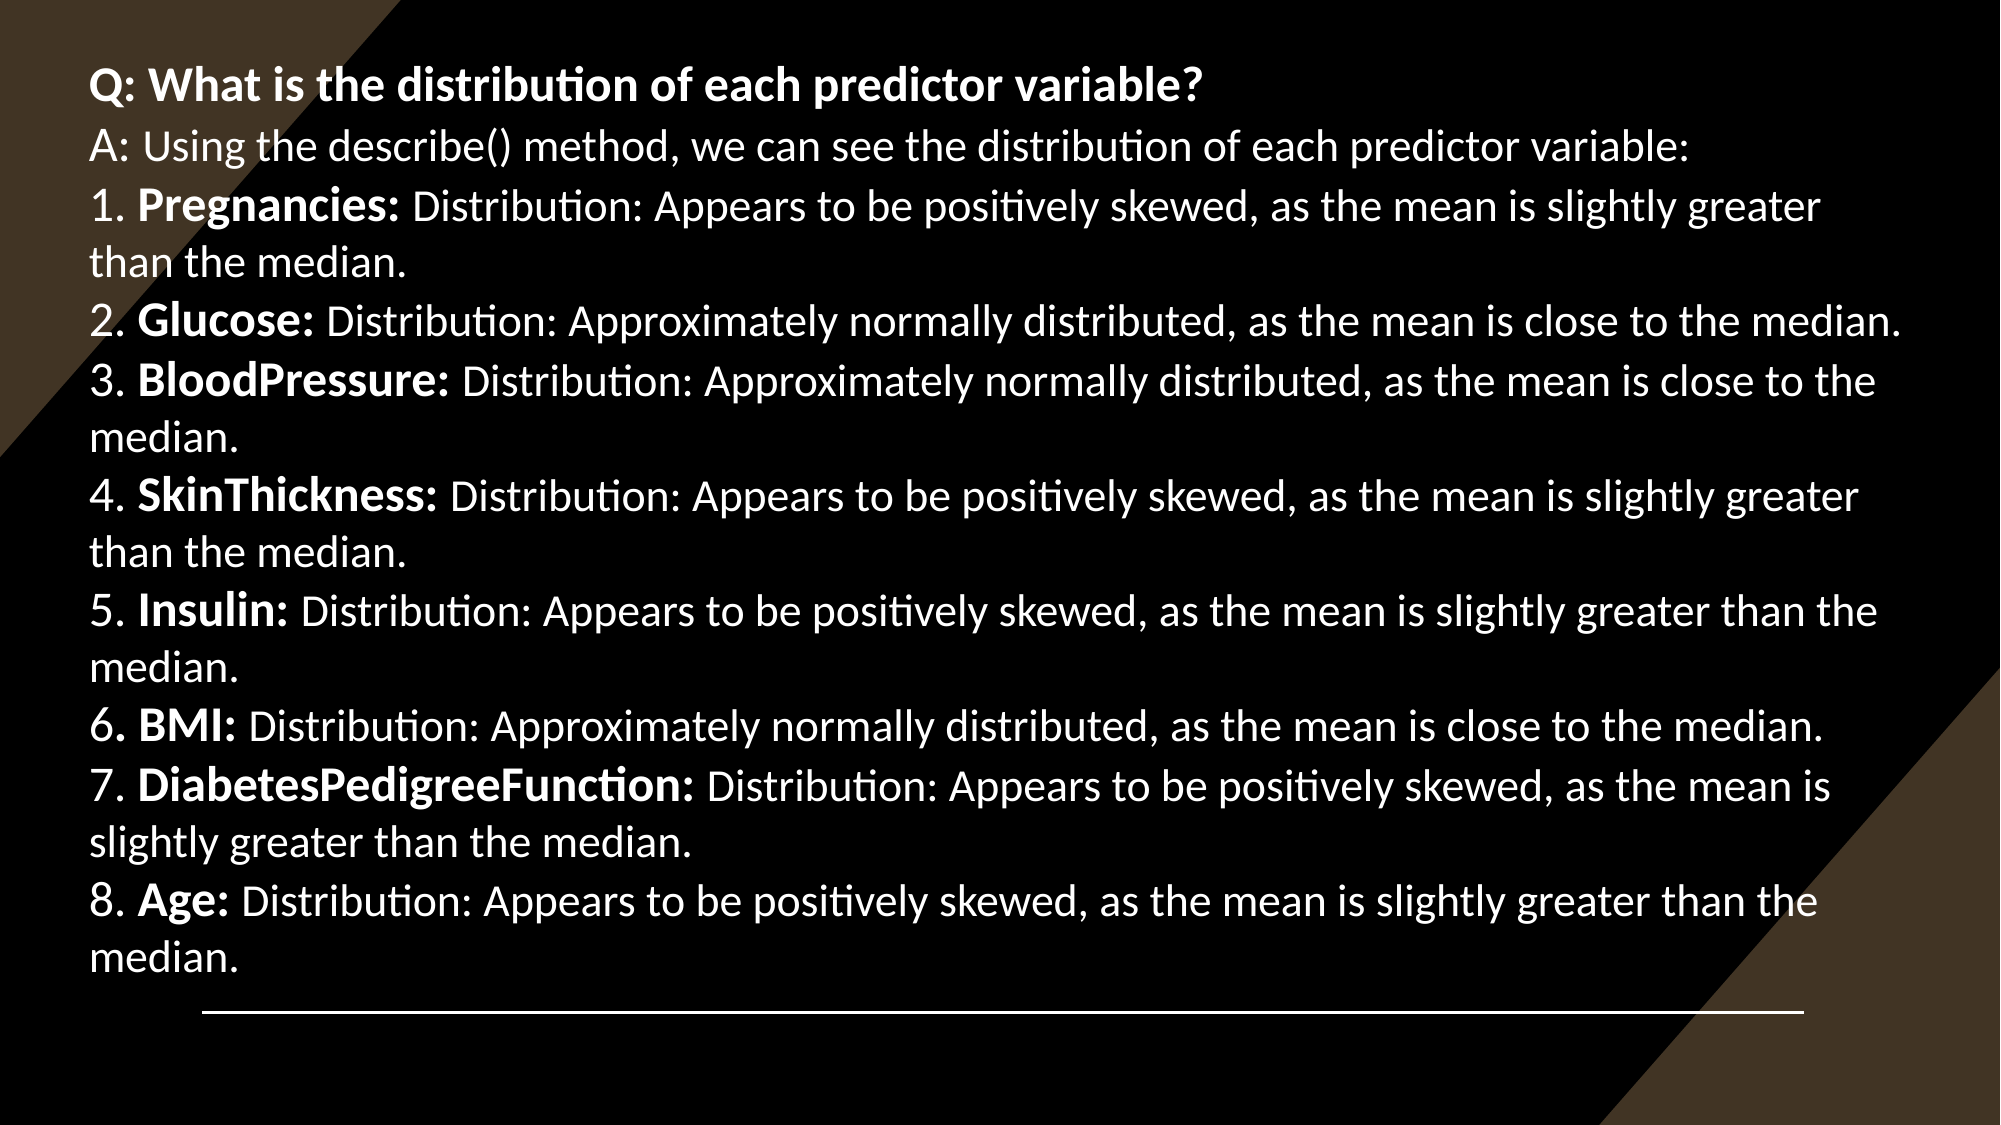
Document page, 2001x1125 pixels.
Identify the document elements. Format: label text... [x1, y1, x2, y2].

text_box [202, 234, 1828, 459]
title Q: What is the distribution of each predictor variable? A: Using the describe() method, we can see the distribution of each predictor variable: 1. Pregnancies: Distribution: Appears to be positively skewed, as the mean is slightly greater than the median. 2. Glucose: Distribution: Approximately normally distributed, as the mean is close to the median. 3. BloodPressure: Distribution: Approximately normally distributed, as the mean is close to the median. 4. SkinThickness: Distribution: Appears to be positively skewed, as the mean is slightly greater than the median. 5. Insulin: Distribution: Appears to be positively skewed, as the mean is slightly greater than the median. 6. BMI: Distribution: Approximately normally distributed, as the mean is close to the median. 7. DiabetesPedigreeFunction: Distribution: Appears to be positively skewed, as the mean is slightly greater than the median. 8. Age: Distribution: Appears to be positively skewed, as the mean is slightly greater than the median. [73, 29, 1923, 1004]
